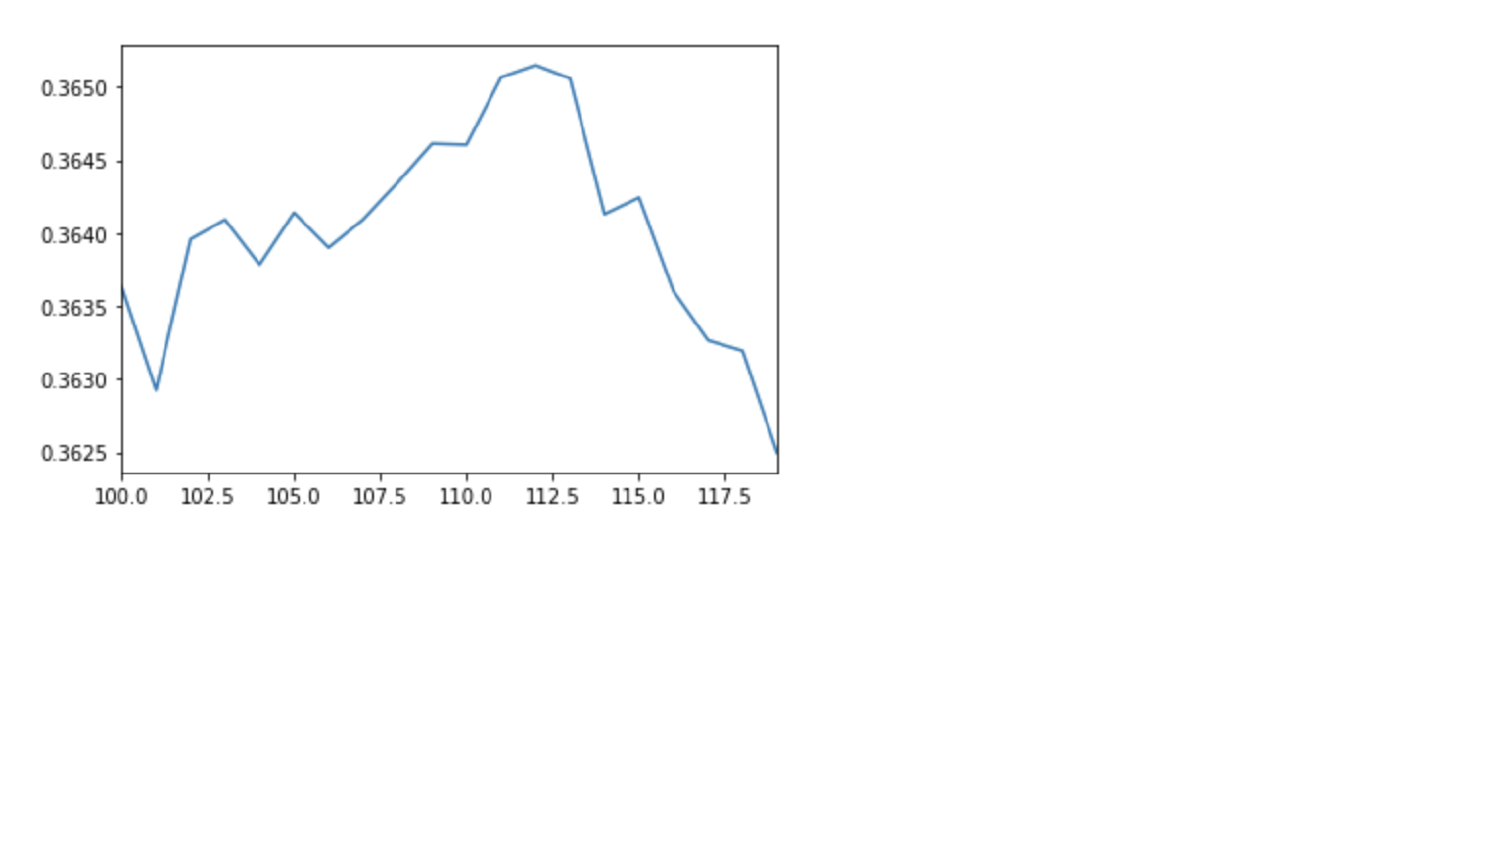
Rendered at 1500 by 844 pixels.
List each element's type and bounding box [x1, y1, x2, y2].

picture [25, 27, 814, 523]
